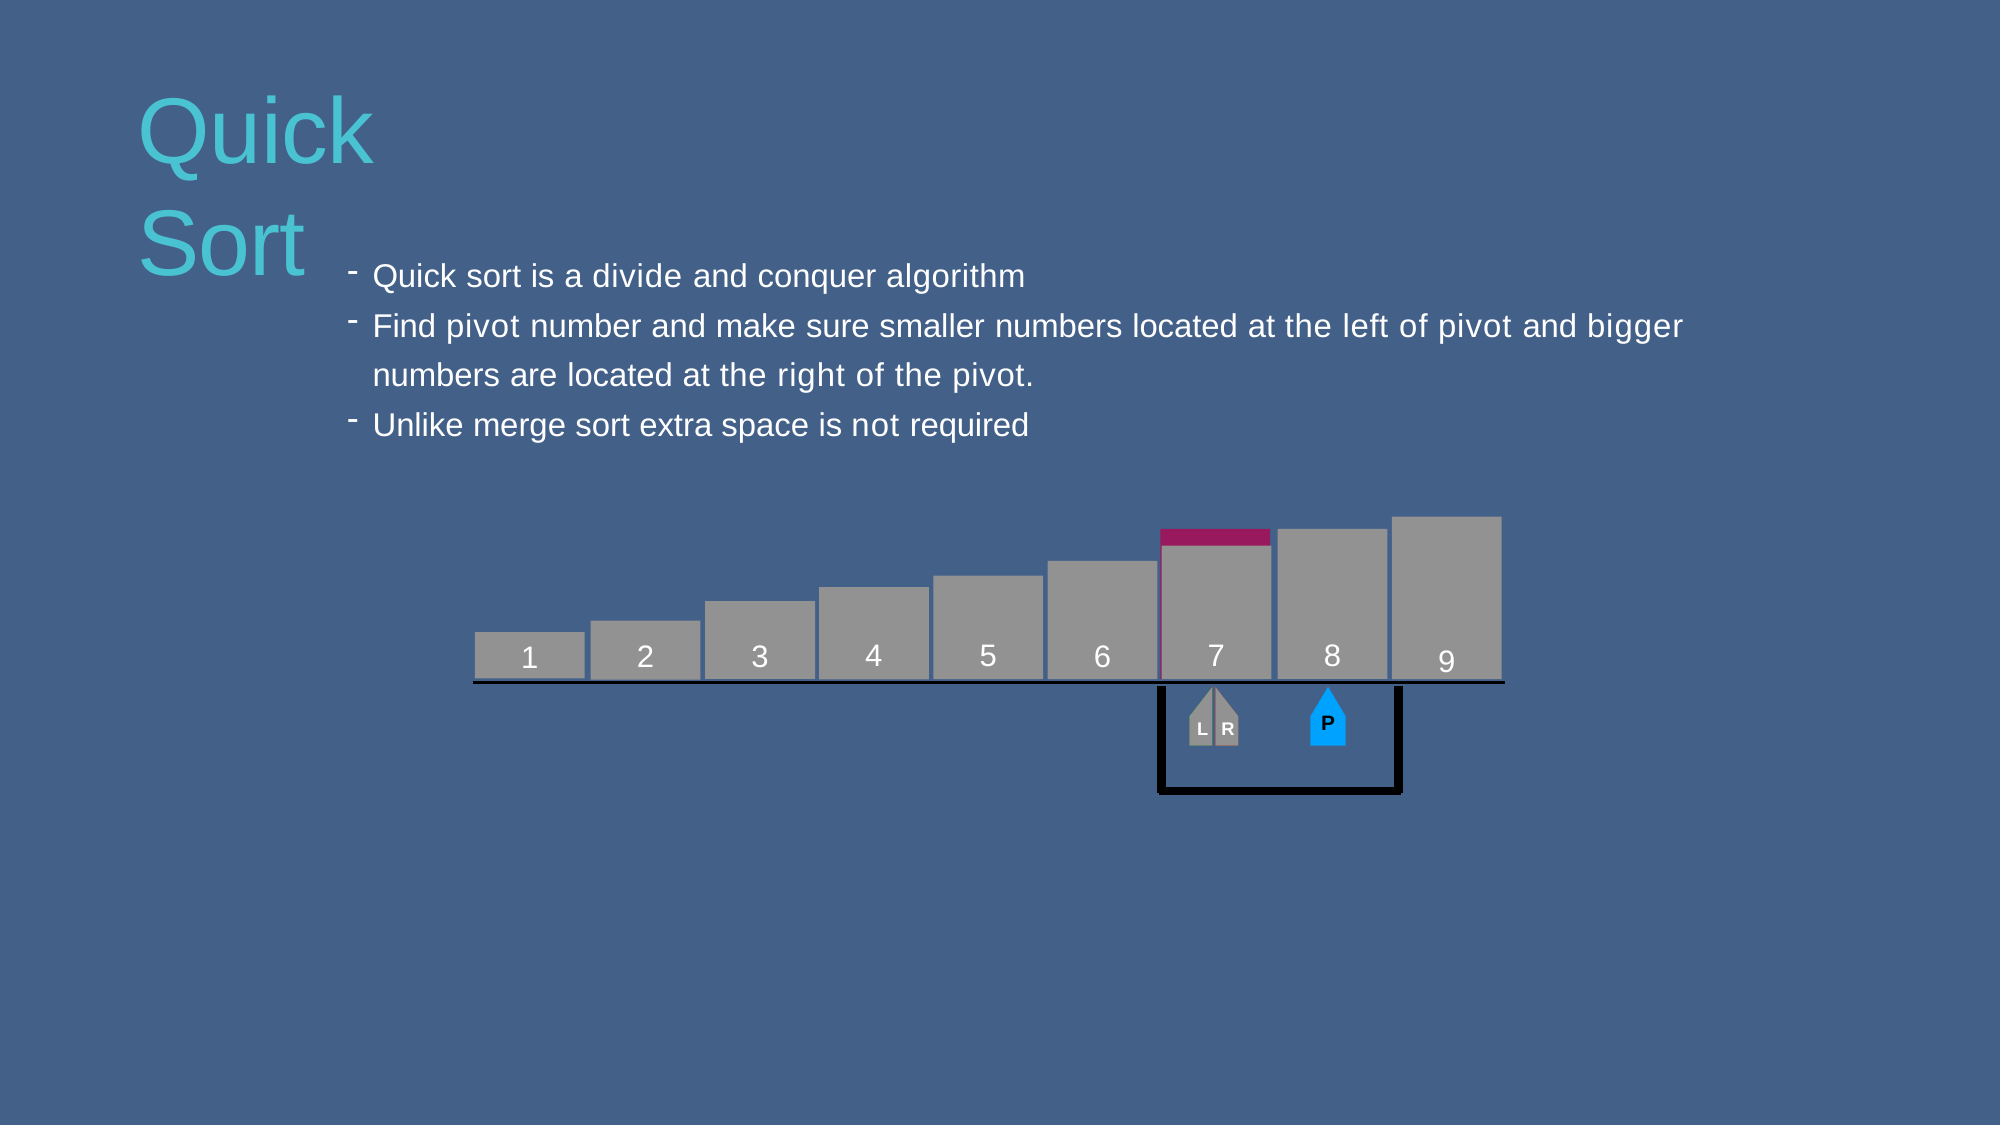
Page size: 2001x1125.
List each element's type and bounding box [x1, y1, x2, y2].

text_box [471, 575, 1507, 797]
picture [0, 0, 2000, 1125]
text_box [1189, 686, 1239, 746]
